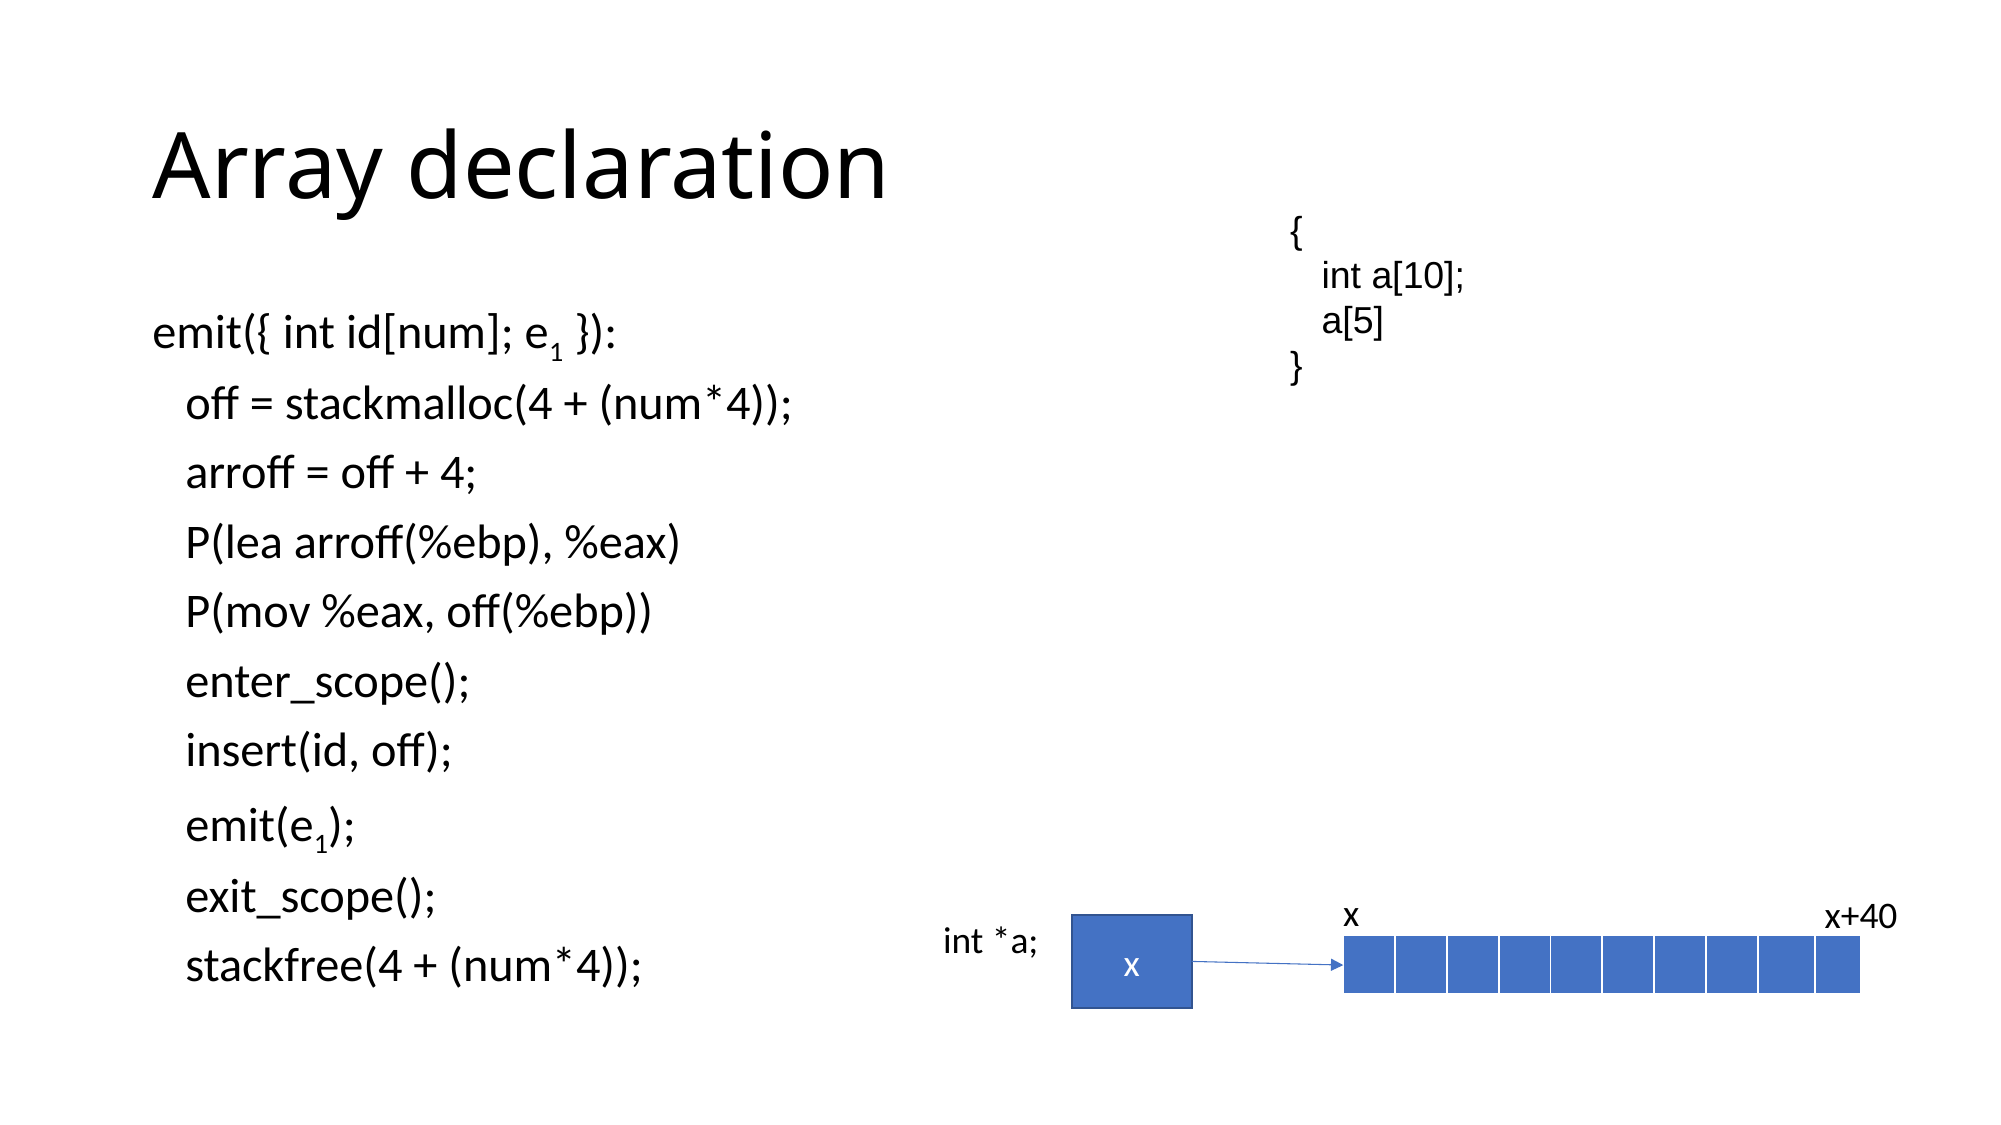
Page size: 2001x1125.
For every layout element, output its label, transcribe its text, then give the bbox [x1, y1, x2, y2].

text_box x+40 [1809, 883, 1917, 943]
list emit({ int id[num]; e1 }): off = stackmalloc(4 + (num*4)); arroff = off + 4; P(lea arroff(%ebp), %eax) P(mov %eax, off(%ebp)) enter_scope(); insert(id, off); emit(e1); exit_scope(); stackfree(4 + (num*4)); [137, 294, 1863, 1008]
text_box { int a[10]; a[5] } [1233, 153, 1704, 393]
table_header [1603, 936, 1653, 993]
table_header [1344, 942, 1394, 993]
table_header [1396, 936, 1446, 993]
table_header [1448, 936, 1498, 993]
text_box int *a; [928, 908, 1060, 968]
table_header [1816, 943, 1860, 993]
table_header [1500, 936, 1550, 993]
table_header [1551, 936, 1601, 993]
text_box x [1071, 914, 1193, 1009]
table_header [1655, 936, 1705, 993]
table_header [1707, 936, 1757, 993]
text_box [1191, 961, 1344, 966]
text_box x [1328, 881, 1435, 942]
title Array declaration [137, 59, 1863, 278]
table_header [1759, 936, 1814, 993]
